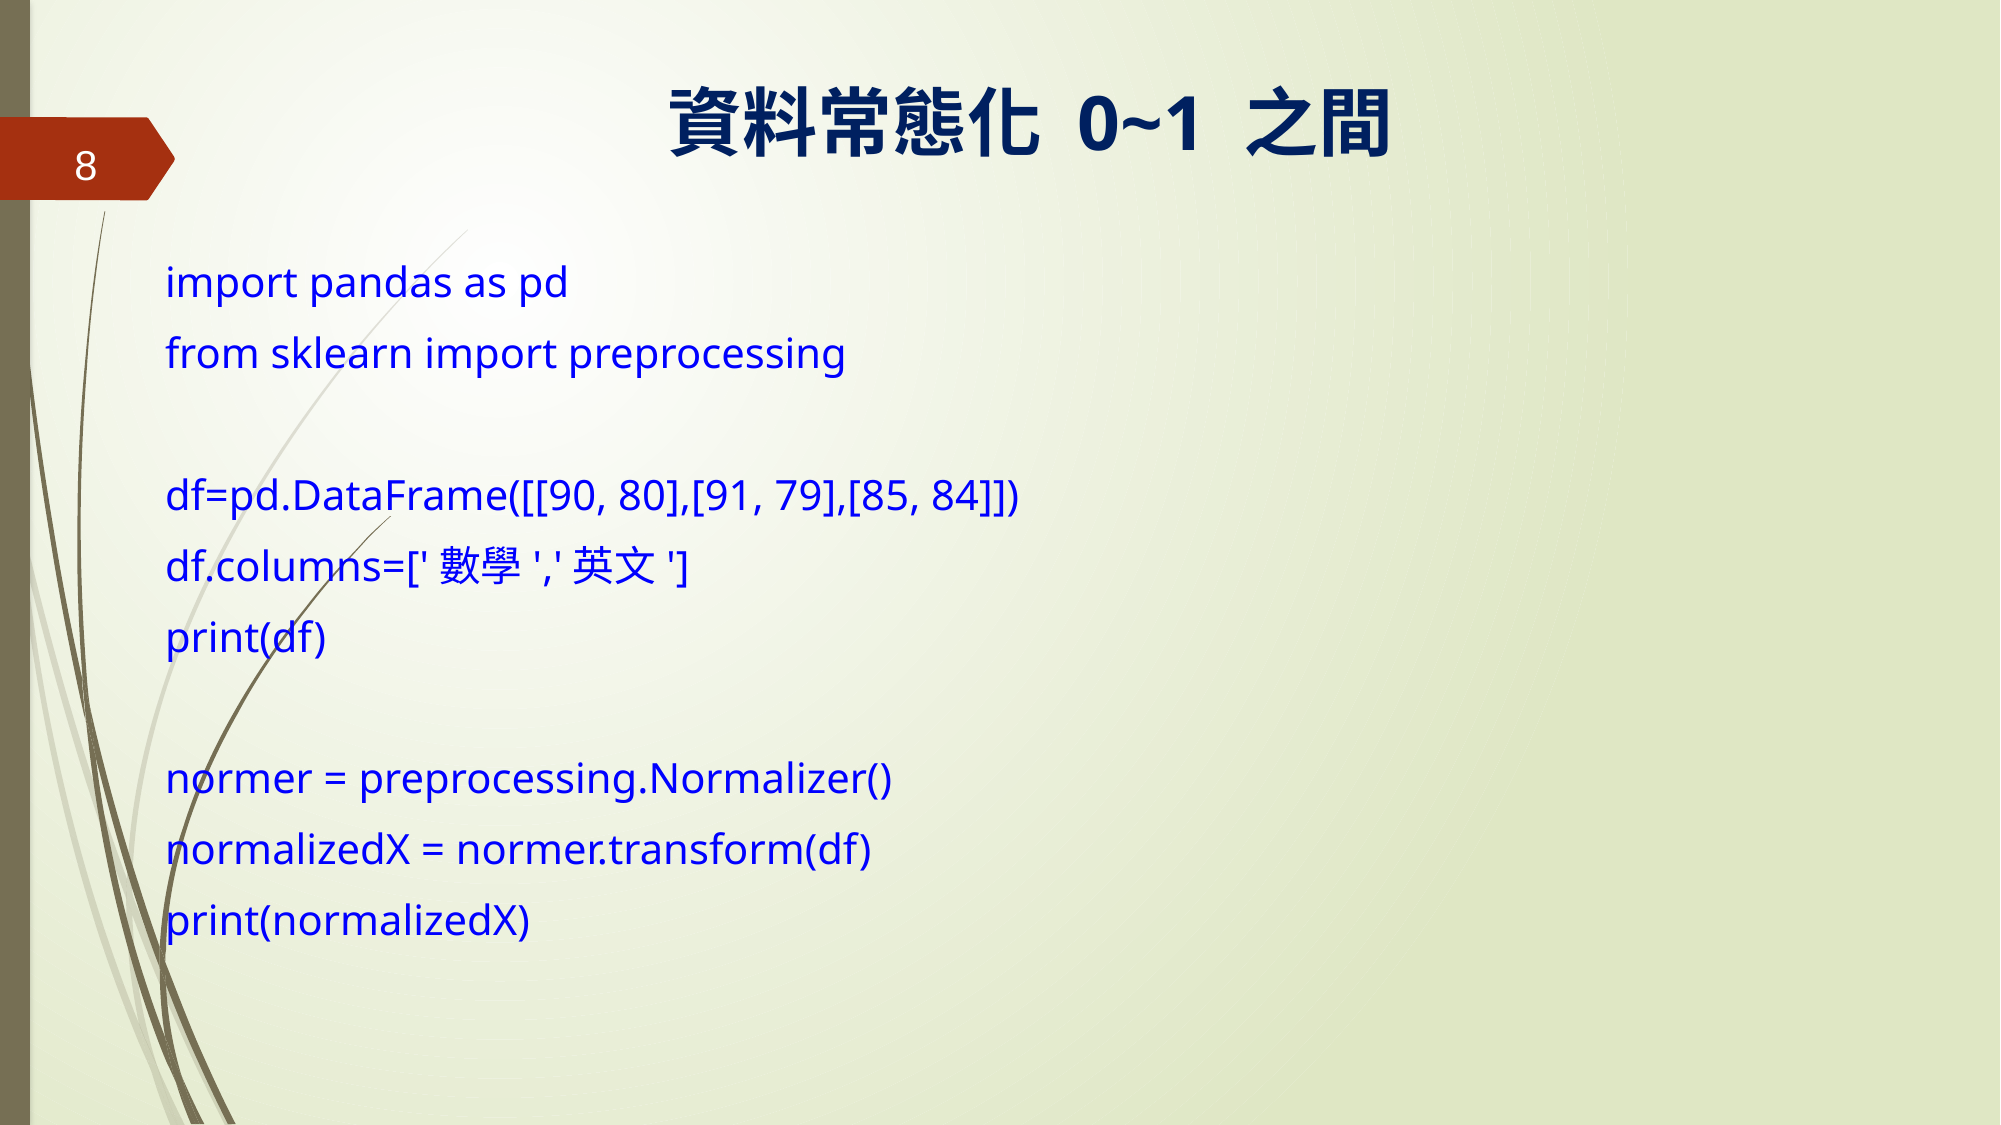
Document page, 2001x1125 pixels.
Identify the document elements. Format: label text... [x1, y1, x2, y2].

slide_number 8 [11, 133, 113, 194]
title 資料常態化 0~1 之間 [174, 68, 1888, 213]
list import pandas as pd from sklearn import preprocessing df=pd.DataFrame([[90, 80],[91, 79],[85, 84]]) df.columns=['數學','英文'] print(df) normer = preprocessing.Normalizer() normalizedX = normer.transform(df) print(normalizedX) [150, 248, 1888, 1057]
